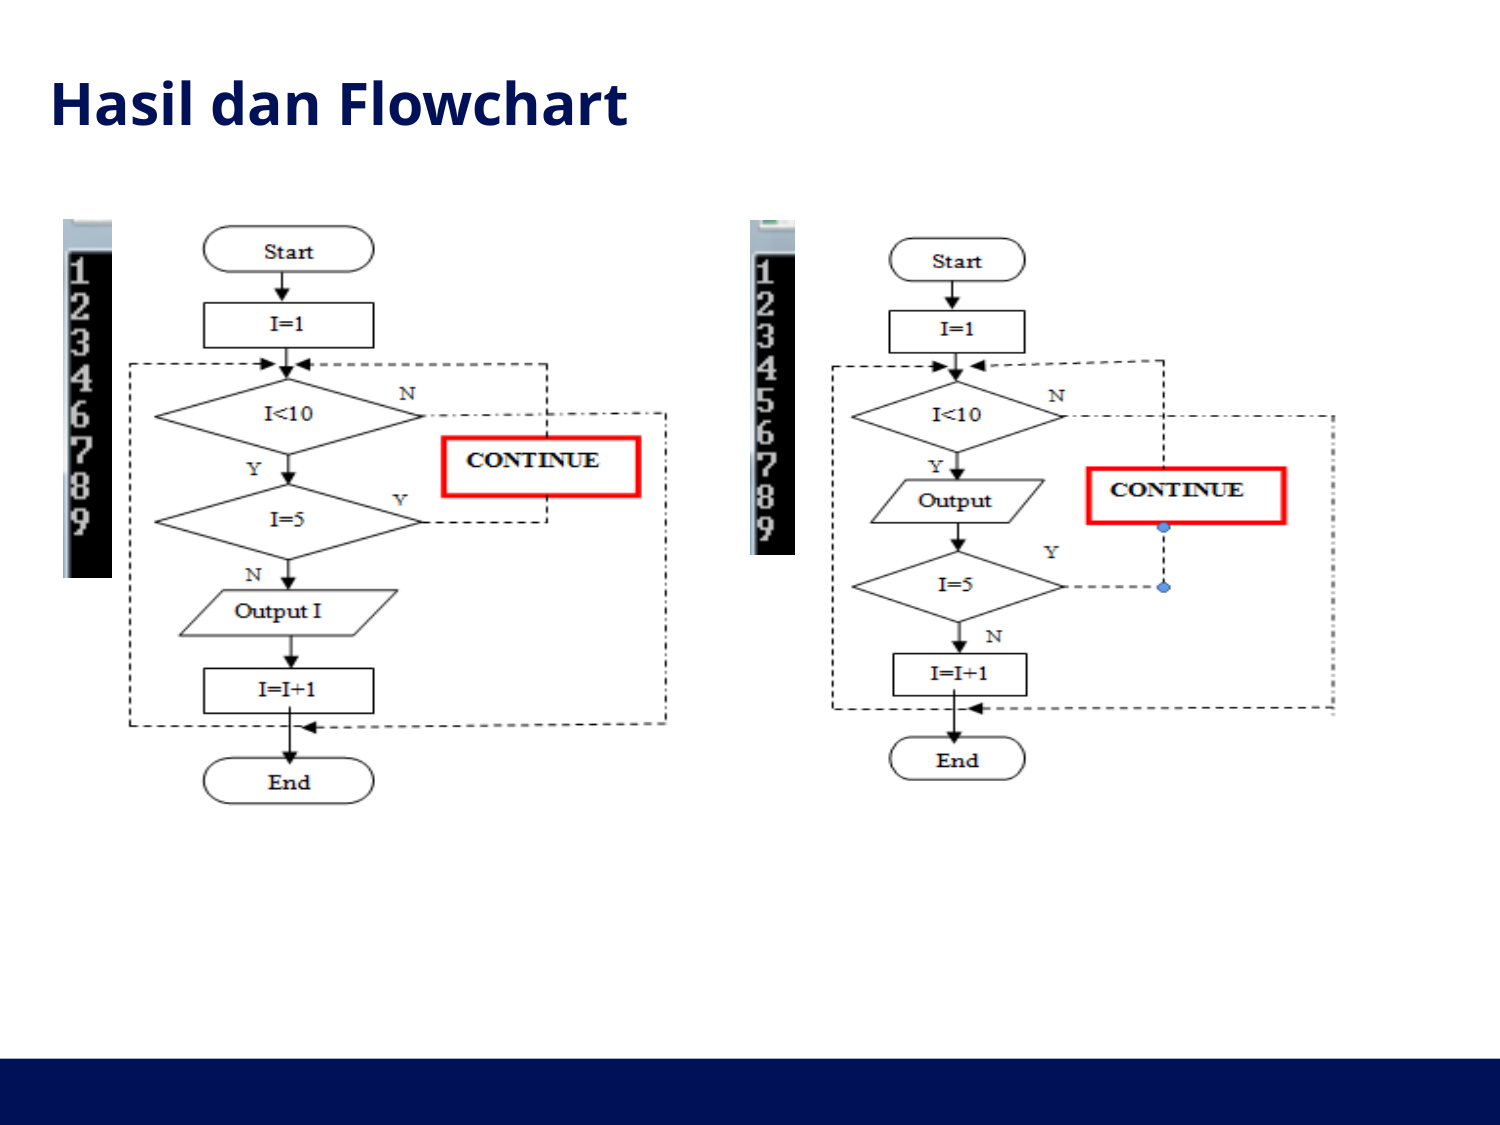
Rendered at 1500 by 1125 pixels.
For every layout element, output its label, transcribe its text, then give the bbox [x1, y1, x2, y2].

picture [62, 219, 678, 817]
picture [750, 219, 1410, 793]
title Hasil dan Flowchart [49, 66, 1451, 138]
